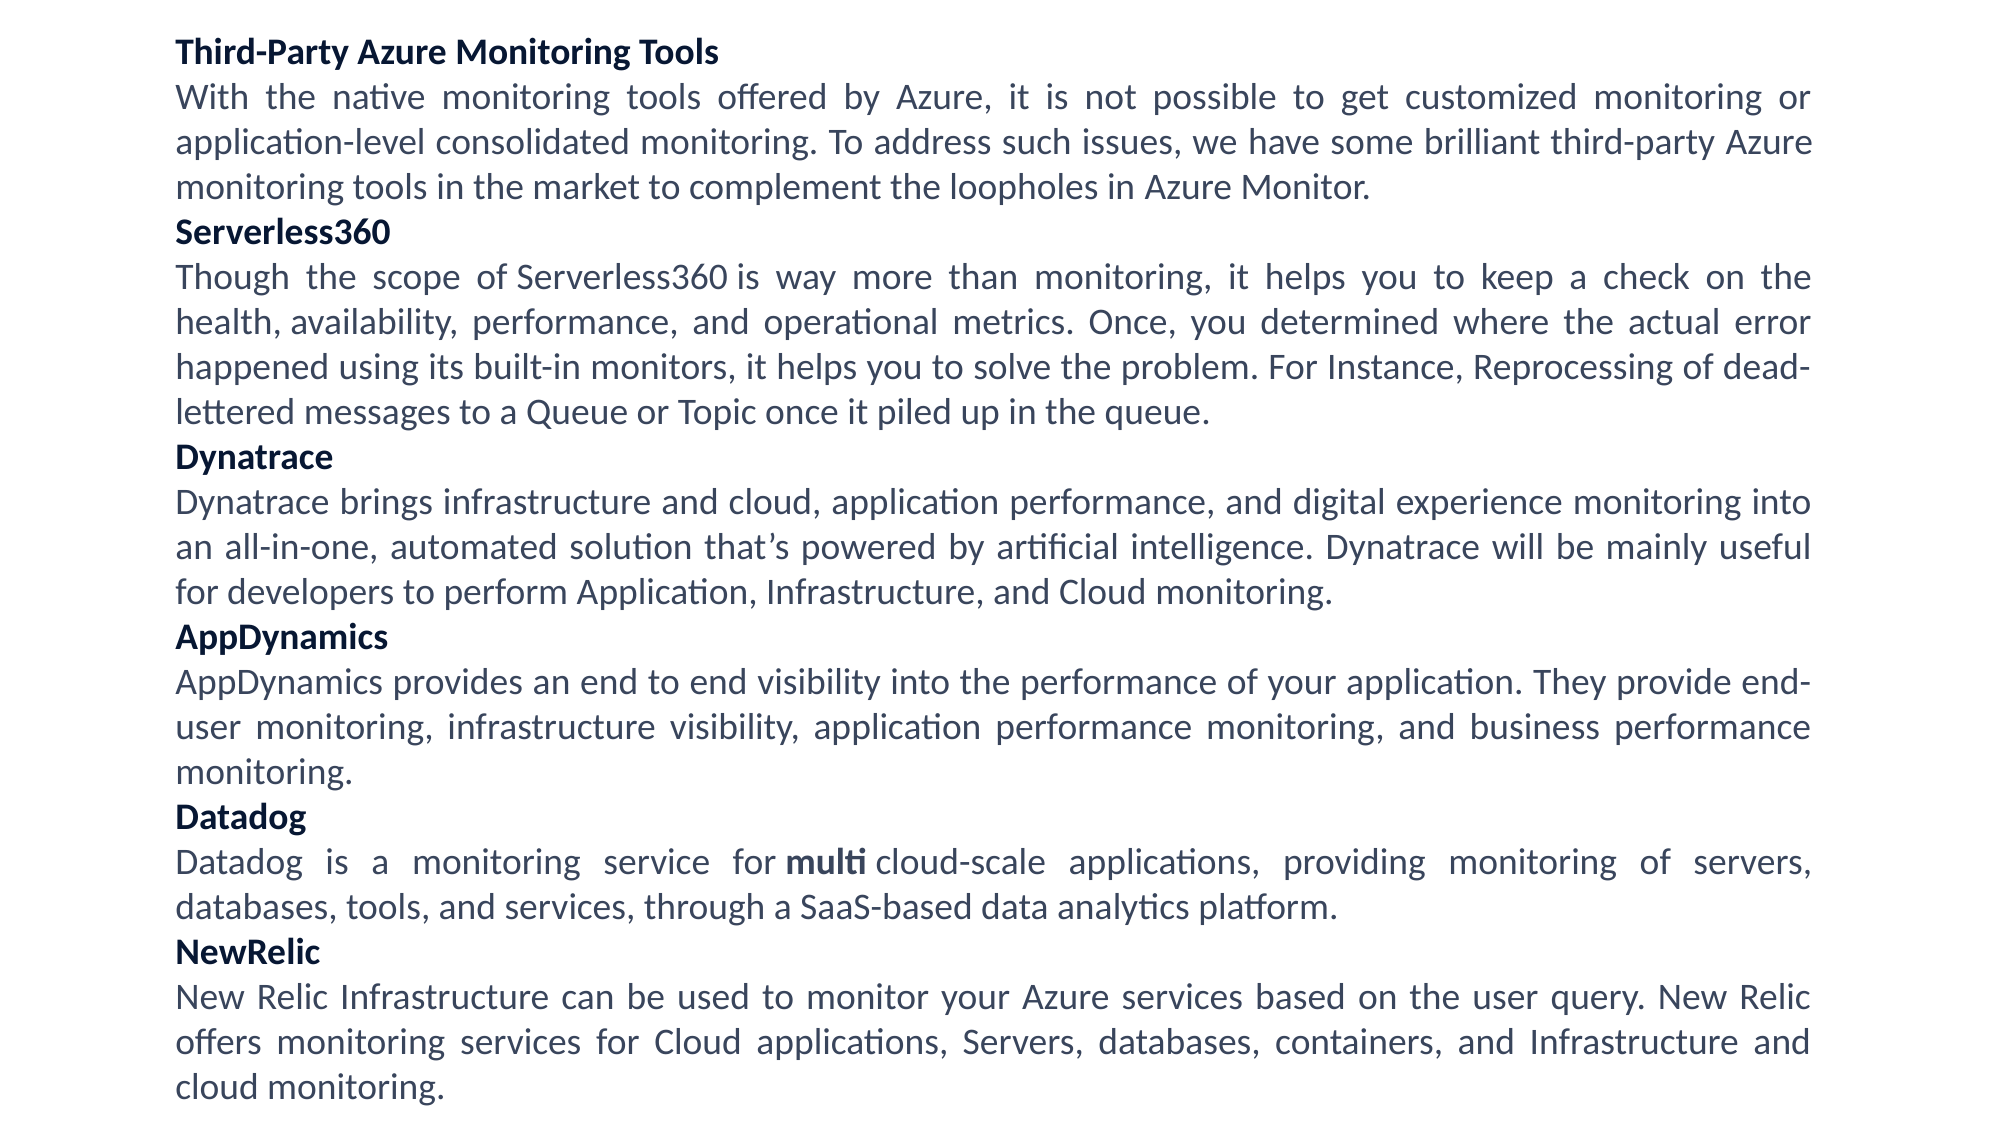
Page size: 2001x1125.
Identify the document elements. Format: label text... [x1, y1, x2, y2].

text_box Third-Party Azure Monitoring Tools With the native monitoring tools offered by Azure, it is not possible to get customized monitoring or application-level consolidated monitoring. To address such issues, we have some brilliant third-party Azure monitoring tools in the market to complement the loopholes in Azure Monitor. Serverless360 Though the scope of Serverless360 is way more than monitoring, it helps you to keep a check on the health, availability, performance, and operational metrics. Once, you determined where the actual error happened using its built-in monitors, it helps you to solve the problem. For Instance, Reprocessing of dead-lettered messages to a Queue or Topic once it piled up in the queue. Dynatrace Dynatrace brings infrastructure and cloud, application performance, and digital experience monitoring into an all-in-one, automated solution that’s powered by artificial intelligence. Dynatrace will be mainly useful for developers to perform Application, Infrastructure, and Cloud monitoring. AppDynamics AppDynamics provides an end to end visibility into the performance of your application. They provide end-user monitoring, infrastructure visibility, application performance monitoring, and business performance monitoring. Datadog Datadog is a monitoring service for multi cloud-scale applications, providing monitoring of servers, databases, tools, and services, through a SaaS-based data analytics platform. NewRelic New Relic Infrastructure can be used to monitor your Azure services based on the user query. New Relic offers monitoring services for Cloud applications, Servers, databases, containers, and Infrastructure and cloud monitoring. [160, 19, 1828, 1114]
